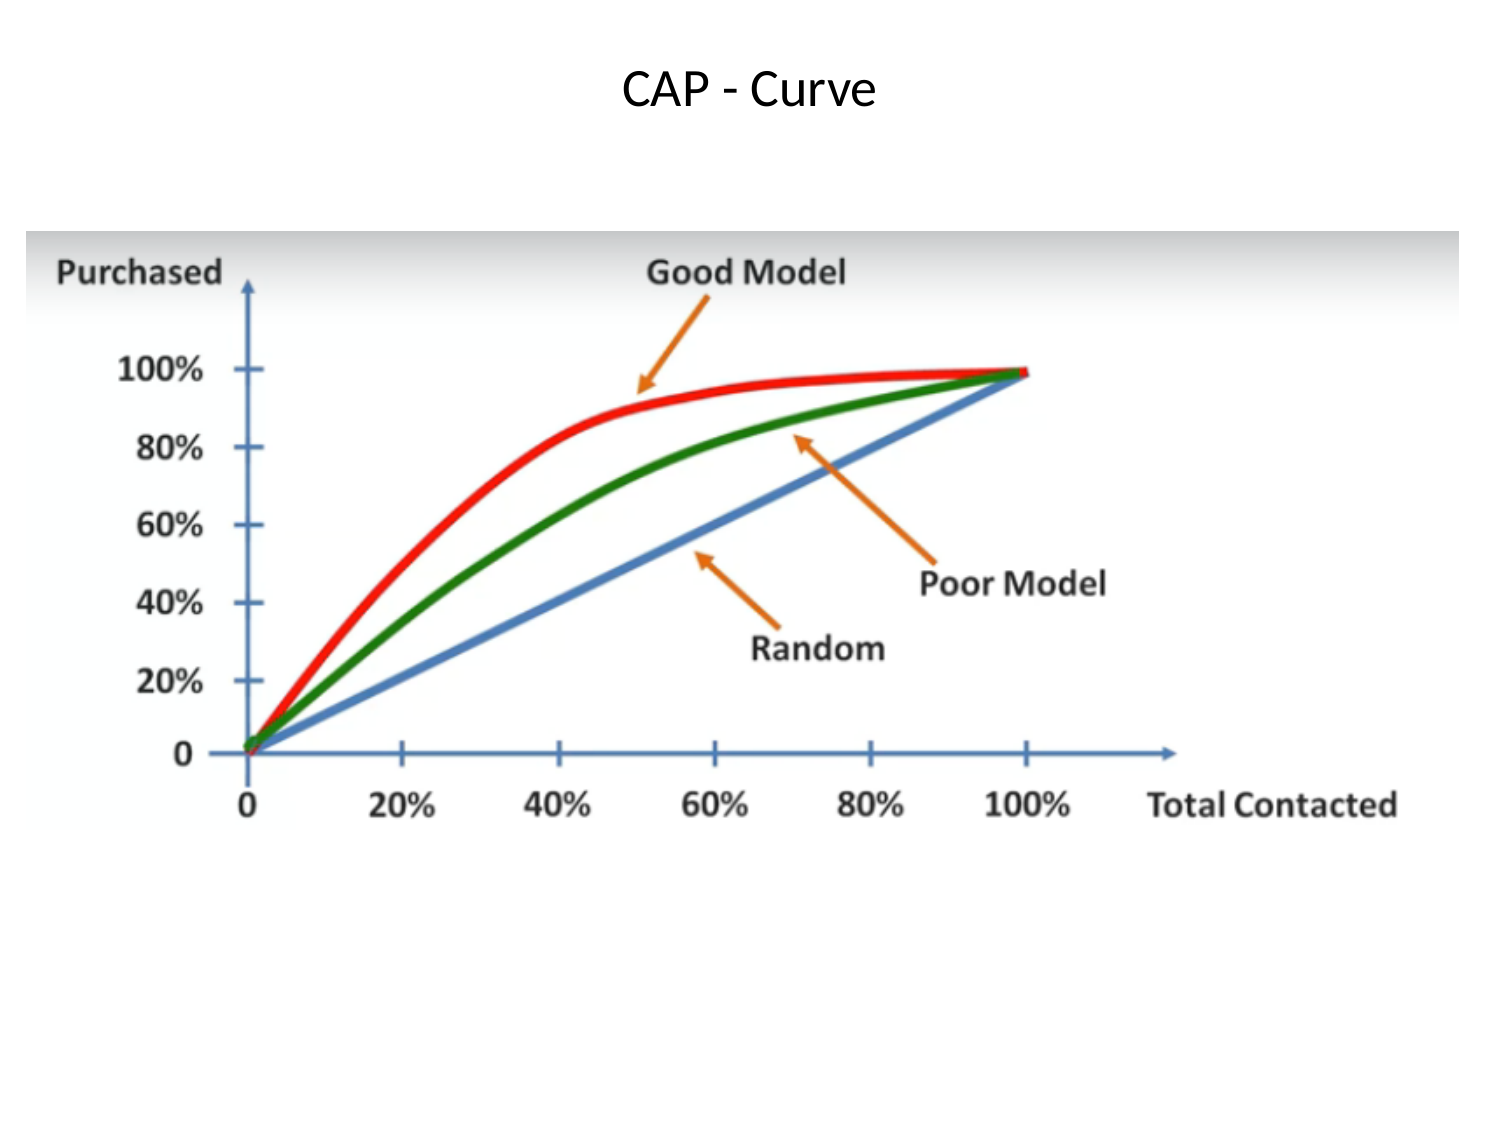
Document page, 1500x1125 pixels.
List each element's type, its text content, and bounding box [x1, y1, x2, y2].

picture [26, 231, 1459, 830]
title CAP - Curve [75, 45, 1425, 126]
